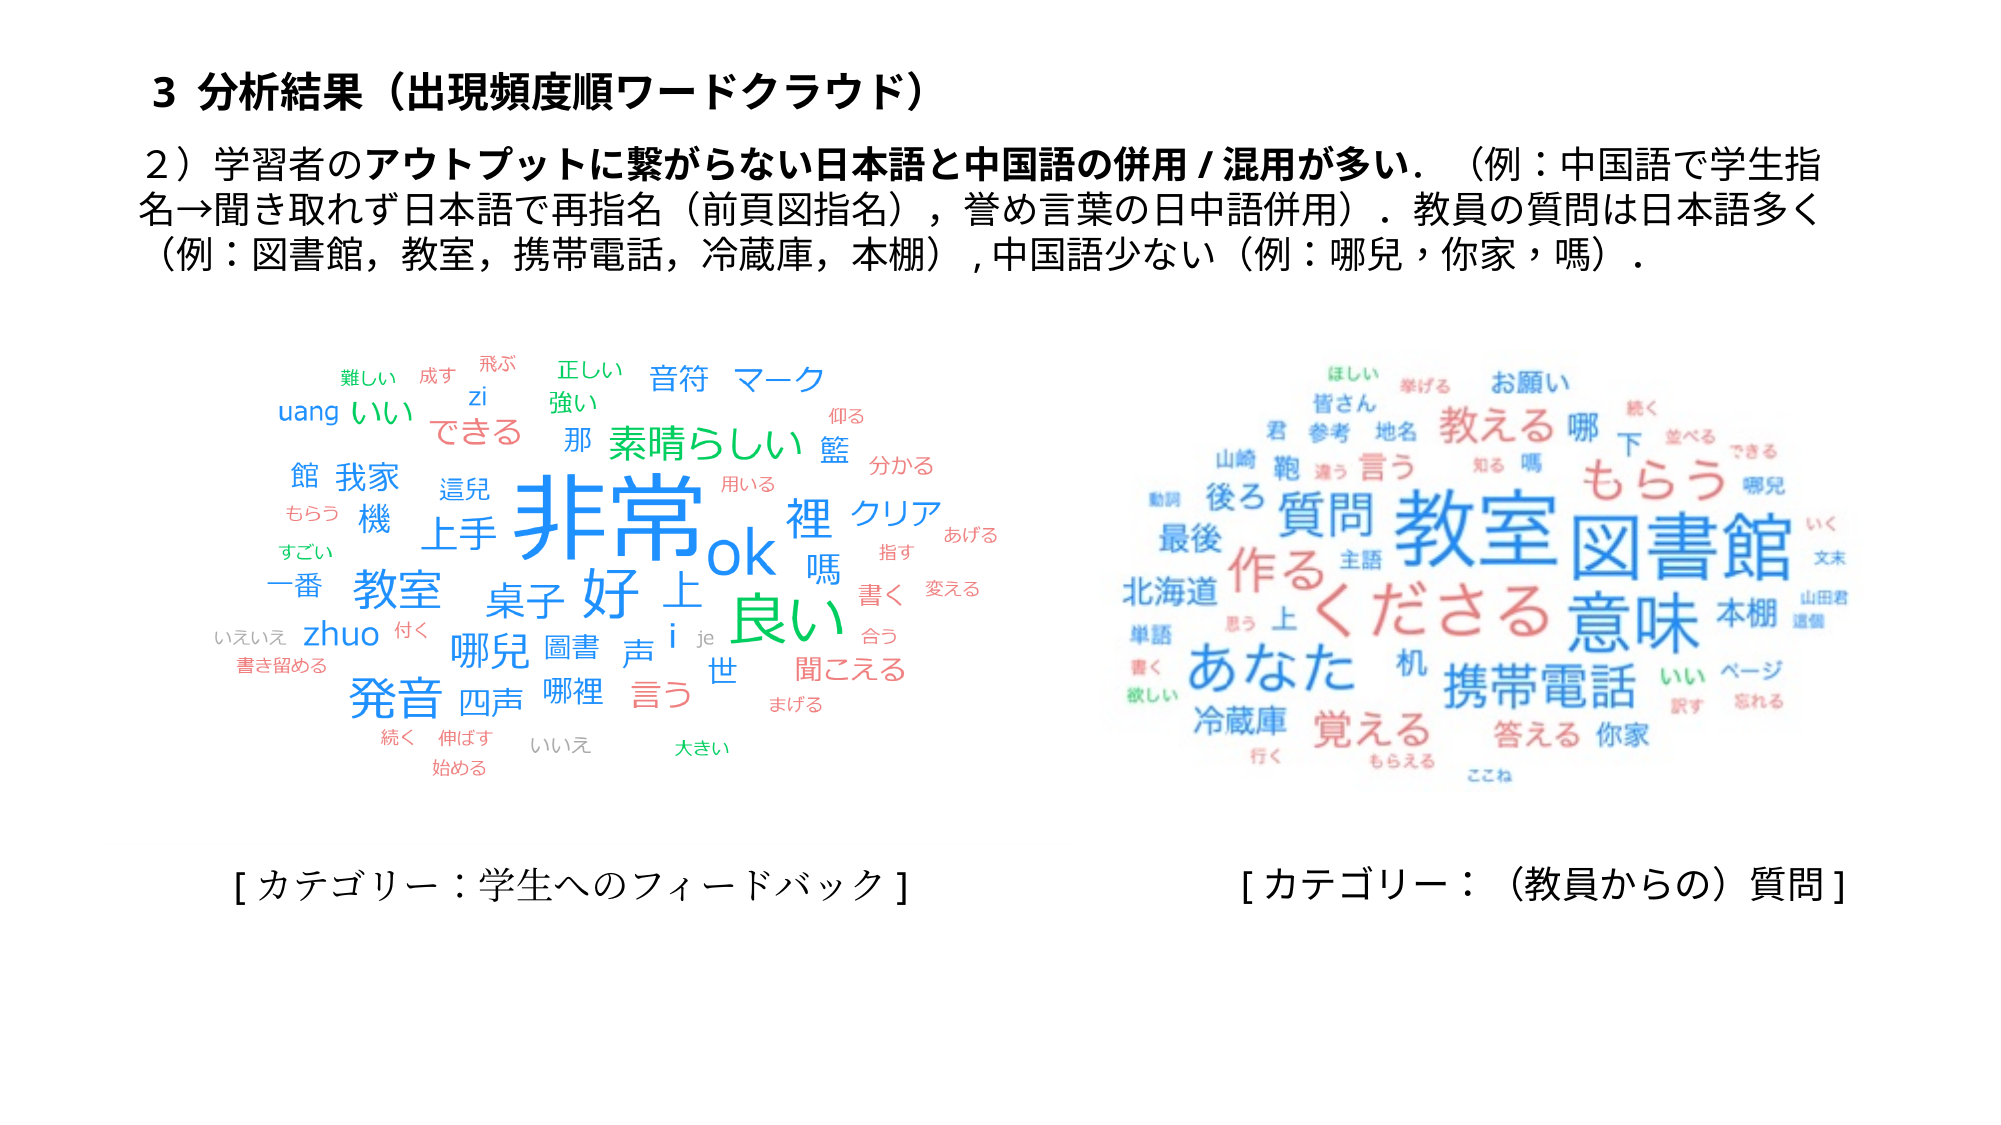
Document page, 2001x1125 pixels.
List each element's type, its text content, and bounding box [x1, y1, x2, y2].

text_box [カテゴリー：学生へのフィードバック] [218, 854, 927, 915]
text_box ２）学習者のアウトプットに繋がらない日本語と中国語の併用/混用が多い．（例：中国語で学生指名→聞き取れず日本語で再指名（前頁図指名），誉め言葉の日中語併用）．教員の質問は日本語多く（例：図書館，教室，携帯電話，冷蔵庫，本棚）,中国語少ない（例：哪兒，你家，嗎）． [124, 133, 1863, 284]
picture [1100, 350, 1863, 792]
text_box [カテゴリー：（教員からの）質問] [1171, 854, 1880, 914]
title 3 分析結果（出現頻度順ワードクラウド） [137, 37, 1863, 133]
picture [99, 297, 1073, 845]
